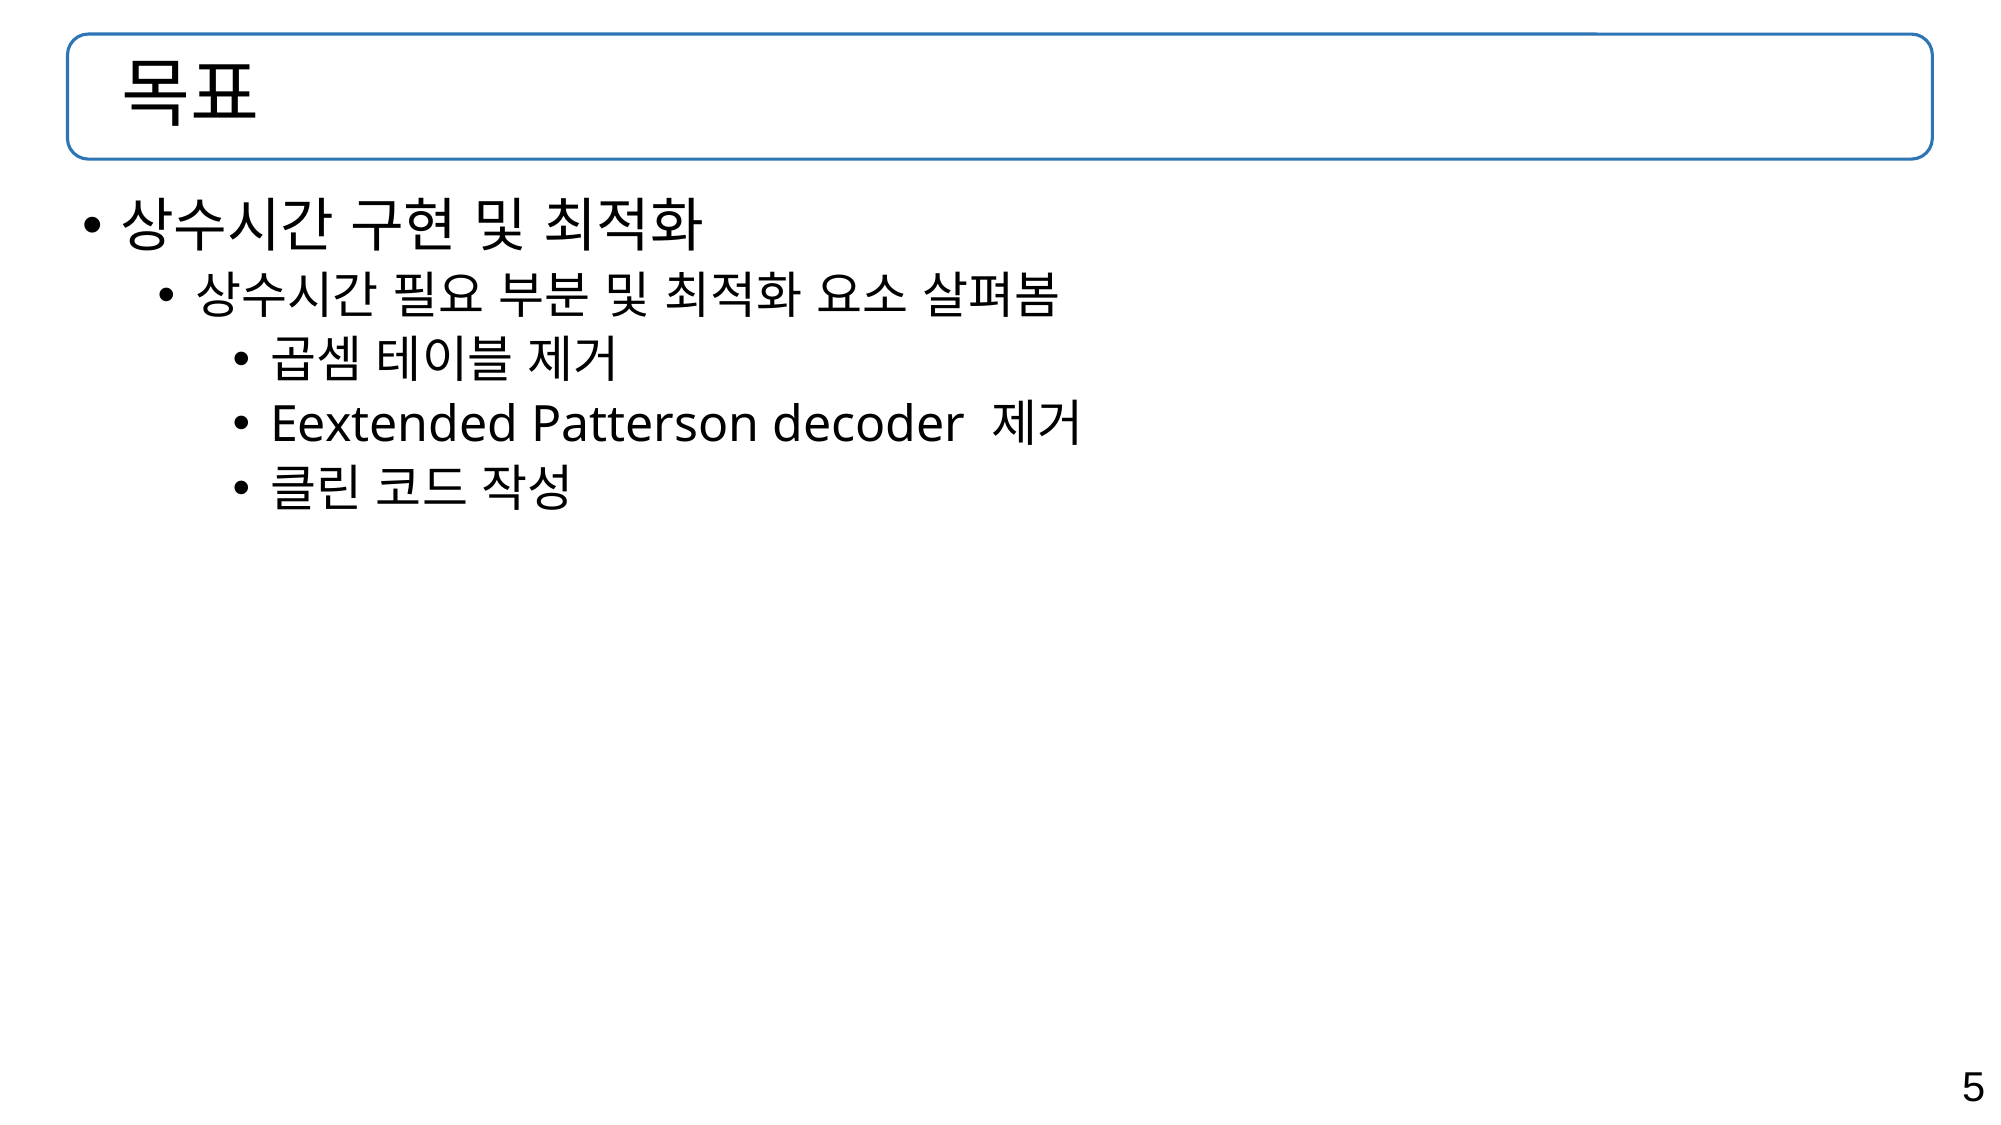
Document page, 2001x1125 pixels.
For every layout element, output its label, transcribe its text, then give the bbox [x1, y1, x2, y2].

title 목표 [67, 34, 1933, 160]
list 상수시간 구현 및 최적화 상수시간 필요 부분 및 최적화 요소 살펴봄 곱셈 테이블 제거 Eextended Patterson decoder 제거 클린 코드 작성 [67, 189, 1933, 1109]
